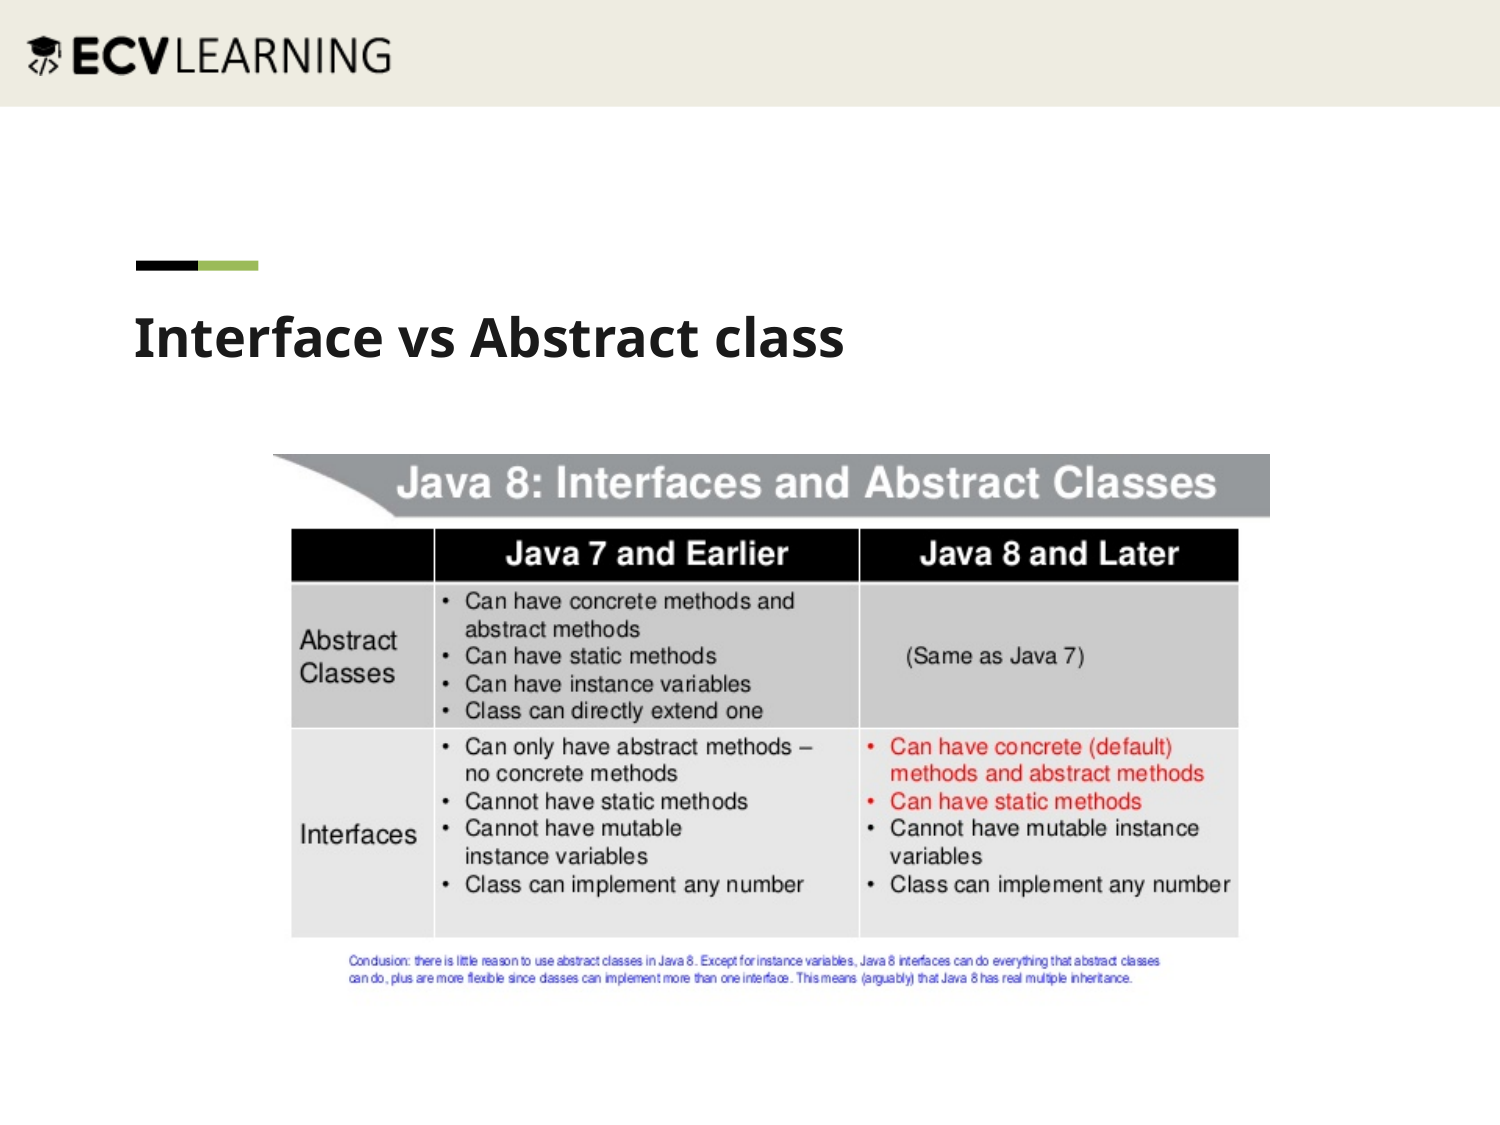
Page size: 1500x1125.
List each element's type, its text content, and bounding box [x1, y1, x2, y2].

picture [24, 33, 396, 76]
text_box Interface vs Abstract class [119, 288, 1381, 406]
picture [272, 454, 1271, 1016]
